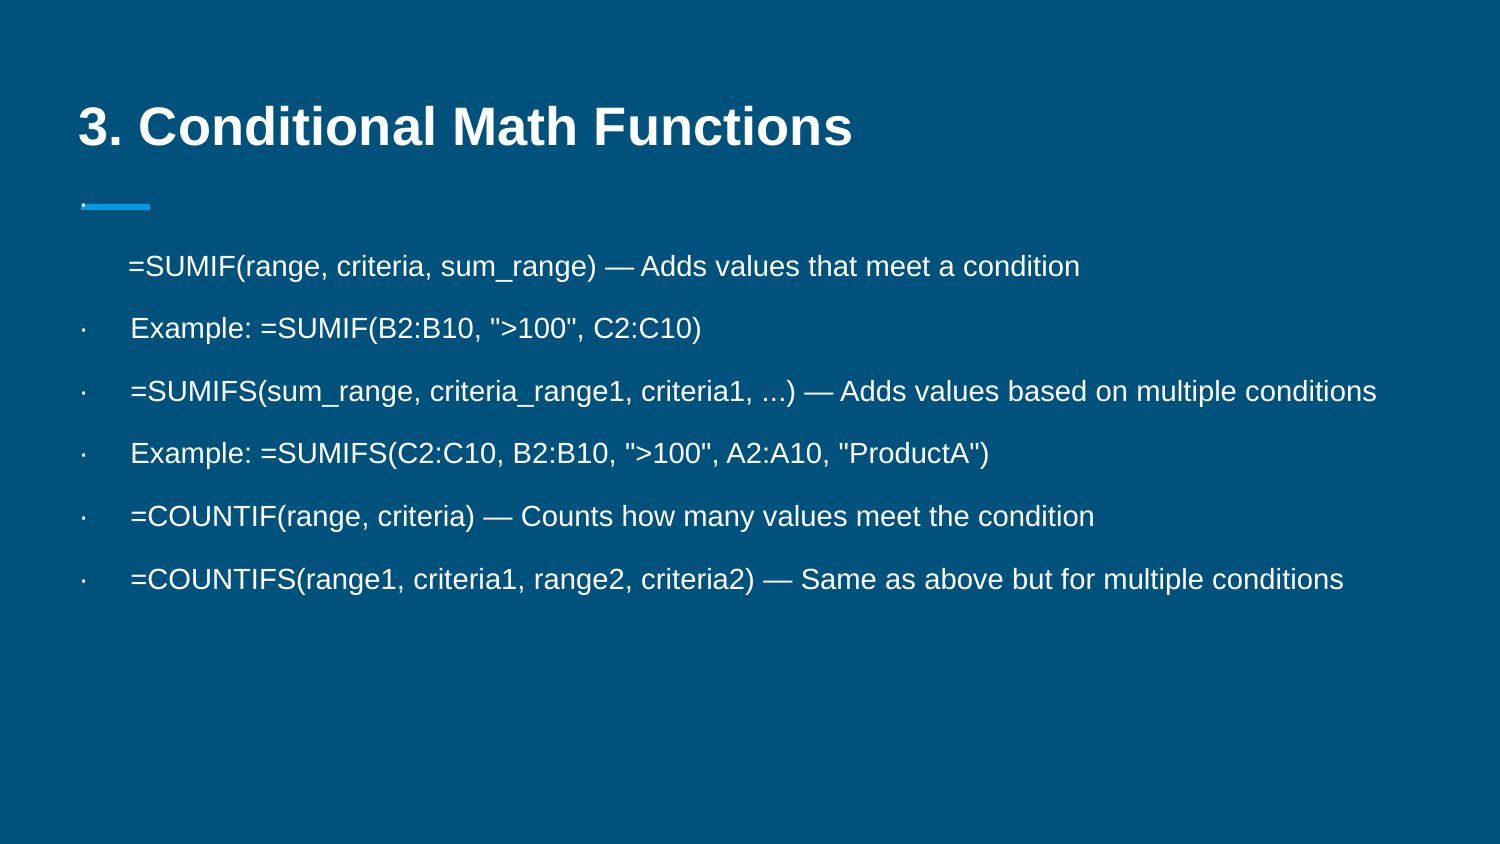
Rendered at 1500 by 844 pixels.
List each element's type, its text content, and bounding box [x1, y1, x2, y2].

list 3. Conditional Math Functions · =SUMIF(range, criteria, sum_range) — Adds values that meet a condition · Example: =SUMIF(B2:B10, ">100", C2:C10) · =SUMIFS(sum_range, criteria_range1, criteria1, ...) — Adds values based on multiple conditions · Example: =SUMIFS(C2:C10, B2:B10, ">100", A2:A10, "ProductA") · =COUNTIF(range, criteria) — Counts how many values meet the condition · =COUNTIFS(range1, criteria1, range2, criteria2) — Same as above but for multiple conditions [63, 72, 1437, 804]
